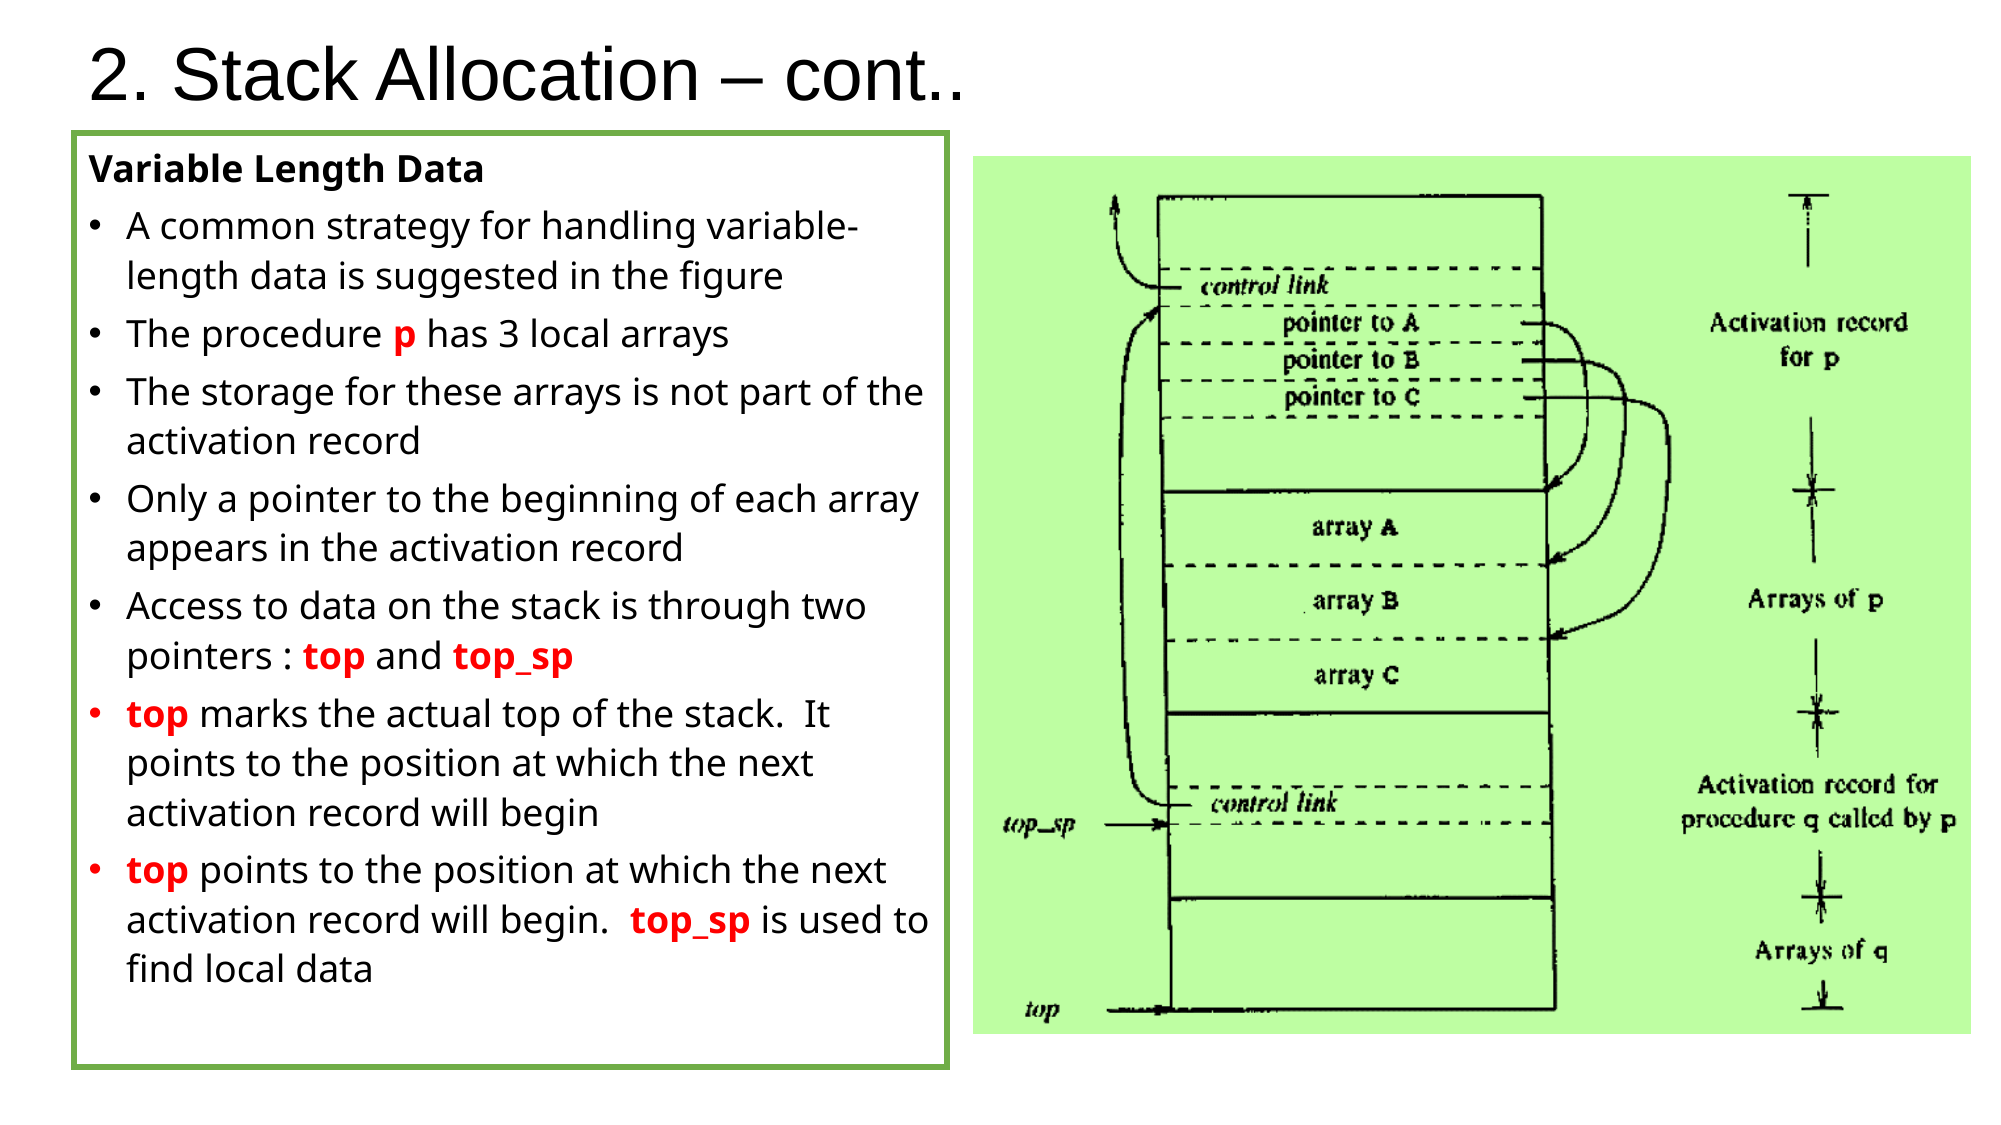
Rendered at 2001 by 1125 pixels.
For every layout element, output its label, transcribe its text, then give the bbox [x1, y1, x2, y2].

title 2. Stack Allocation – cont.. [73, 0, 1472, 154]
list Variable Length Data A common strategy for handling variable-length data is suggested in the figure The procedure p has 3 local arrays The storage for these arrays is not part of the activation record Only a pointer to the beginning of each array appears in the activation record Access to data on the stack is through two pointers : top and top_sp top marks the actual top of the stack. It points to the position at which the next activation record will begin top points to the position at which the next activation record will begin. top_sp is used to find local data [73, 132, 948, 1067]
picture [972, 156, 1971, 1034]
